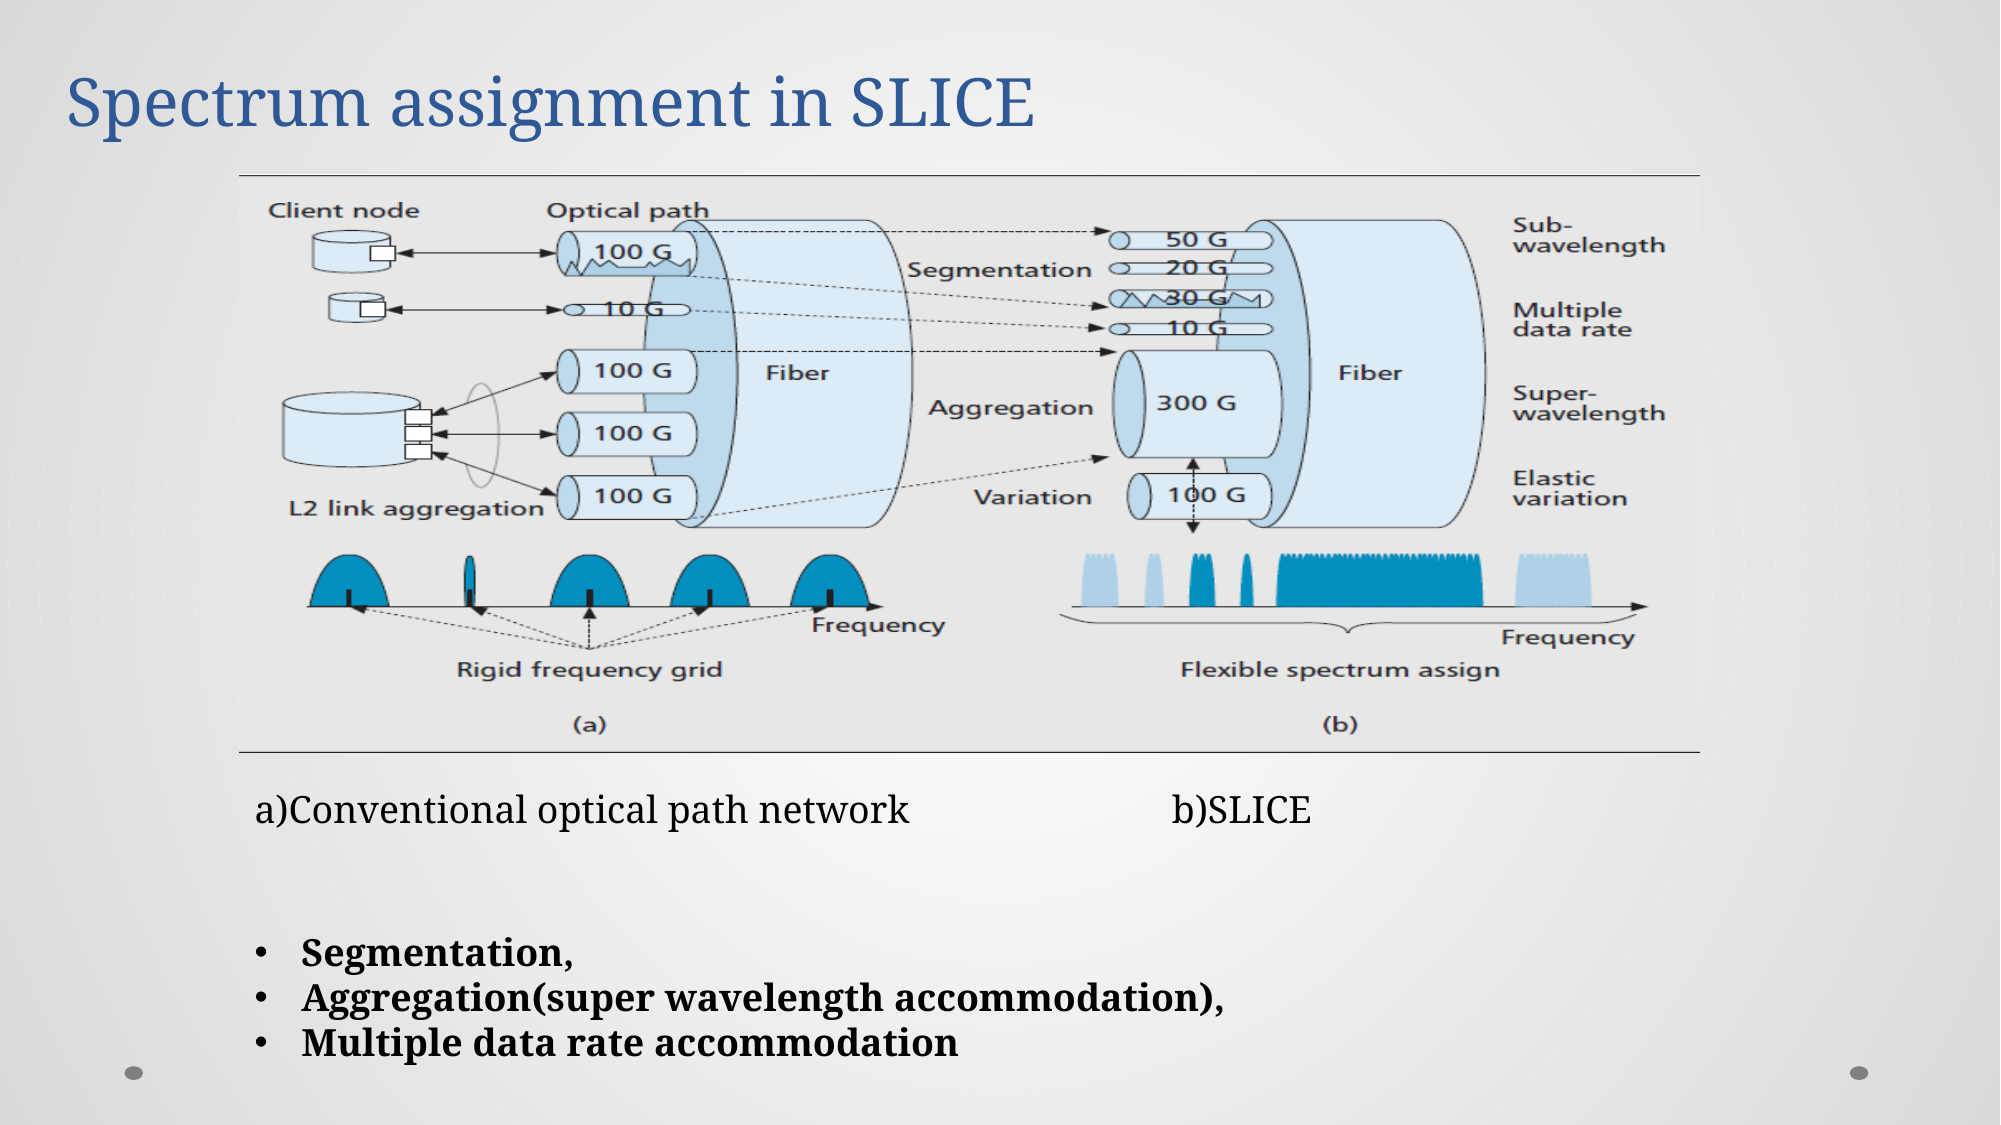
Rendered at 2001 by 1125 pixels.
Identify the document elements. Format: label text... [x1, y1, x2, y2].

text_box a)Conventional optical path network b)SLICE [239, 778, 1797, 839]
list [239, 174, 1700, 753]
title Spectrum assignment in SLICE [51, 26, 1062, 148]
text_box Segmentation, Aggregation(super wavelength accommodation), Multiple data rate accommodation [239, 921, 1797, 1072]
